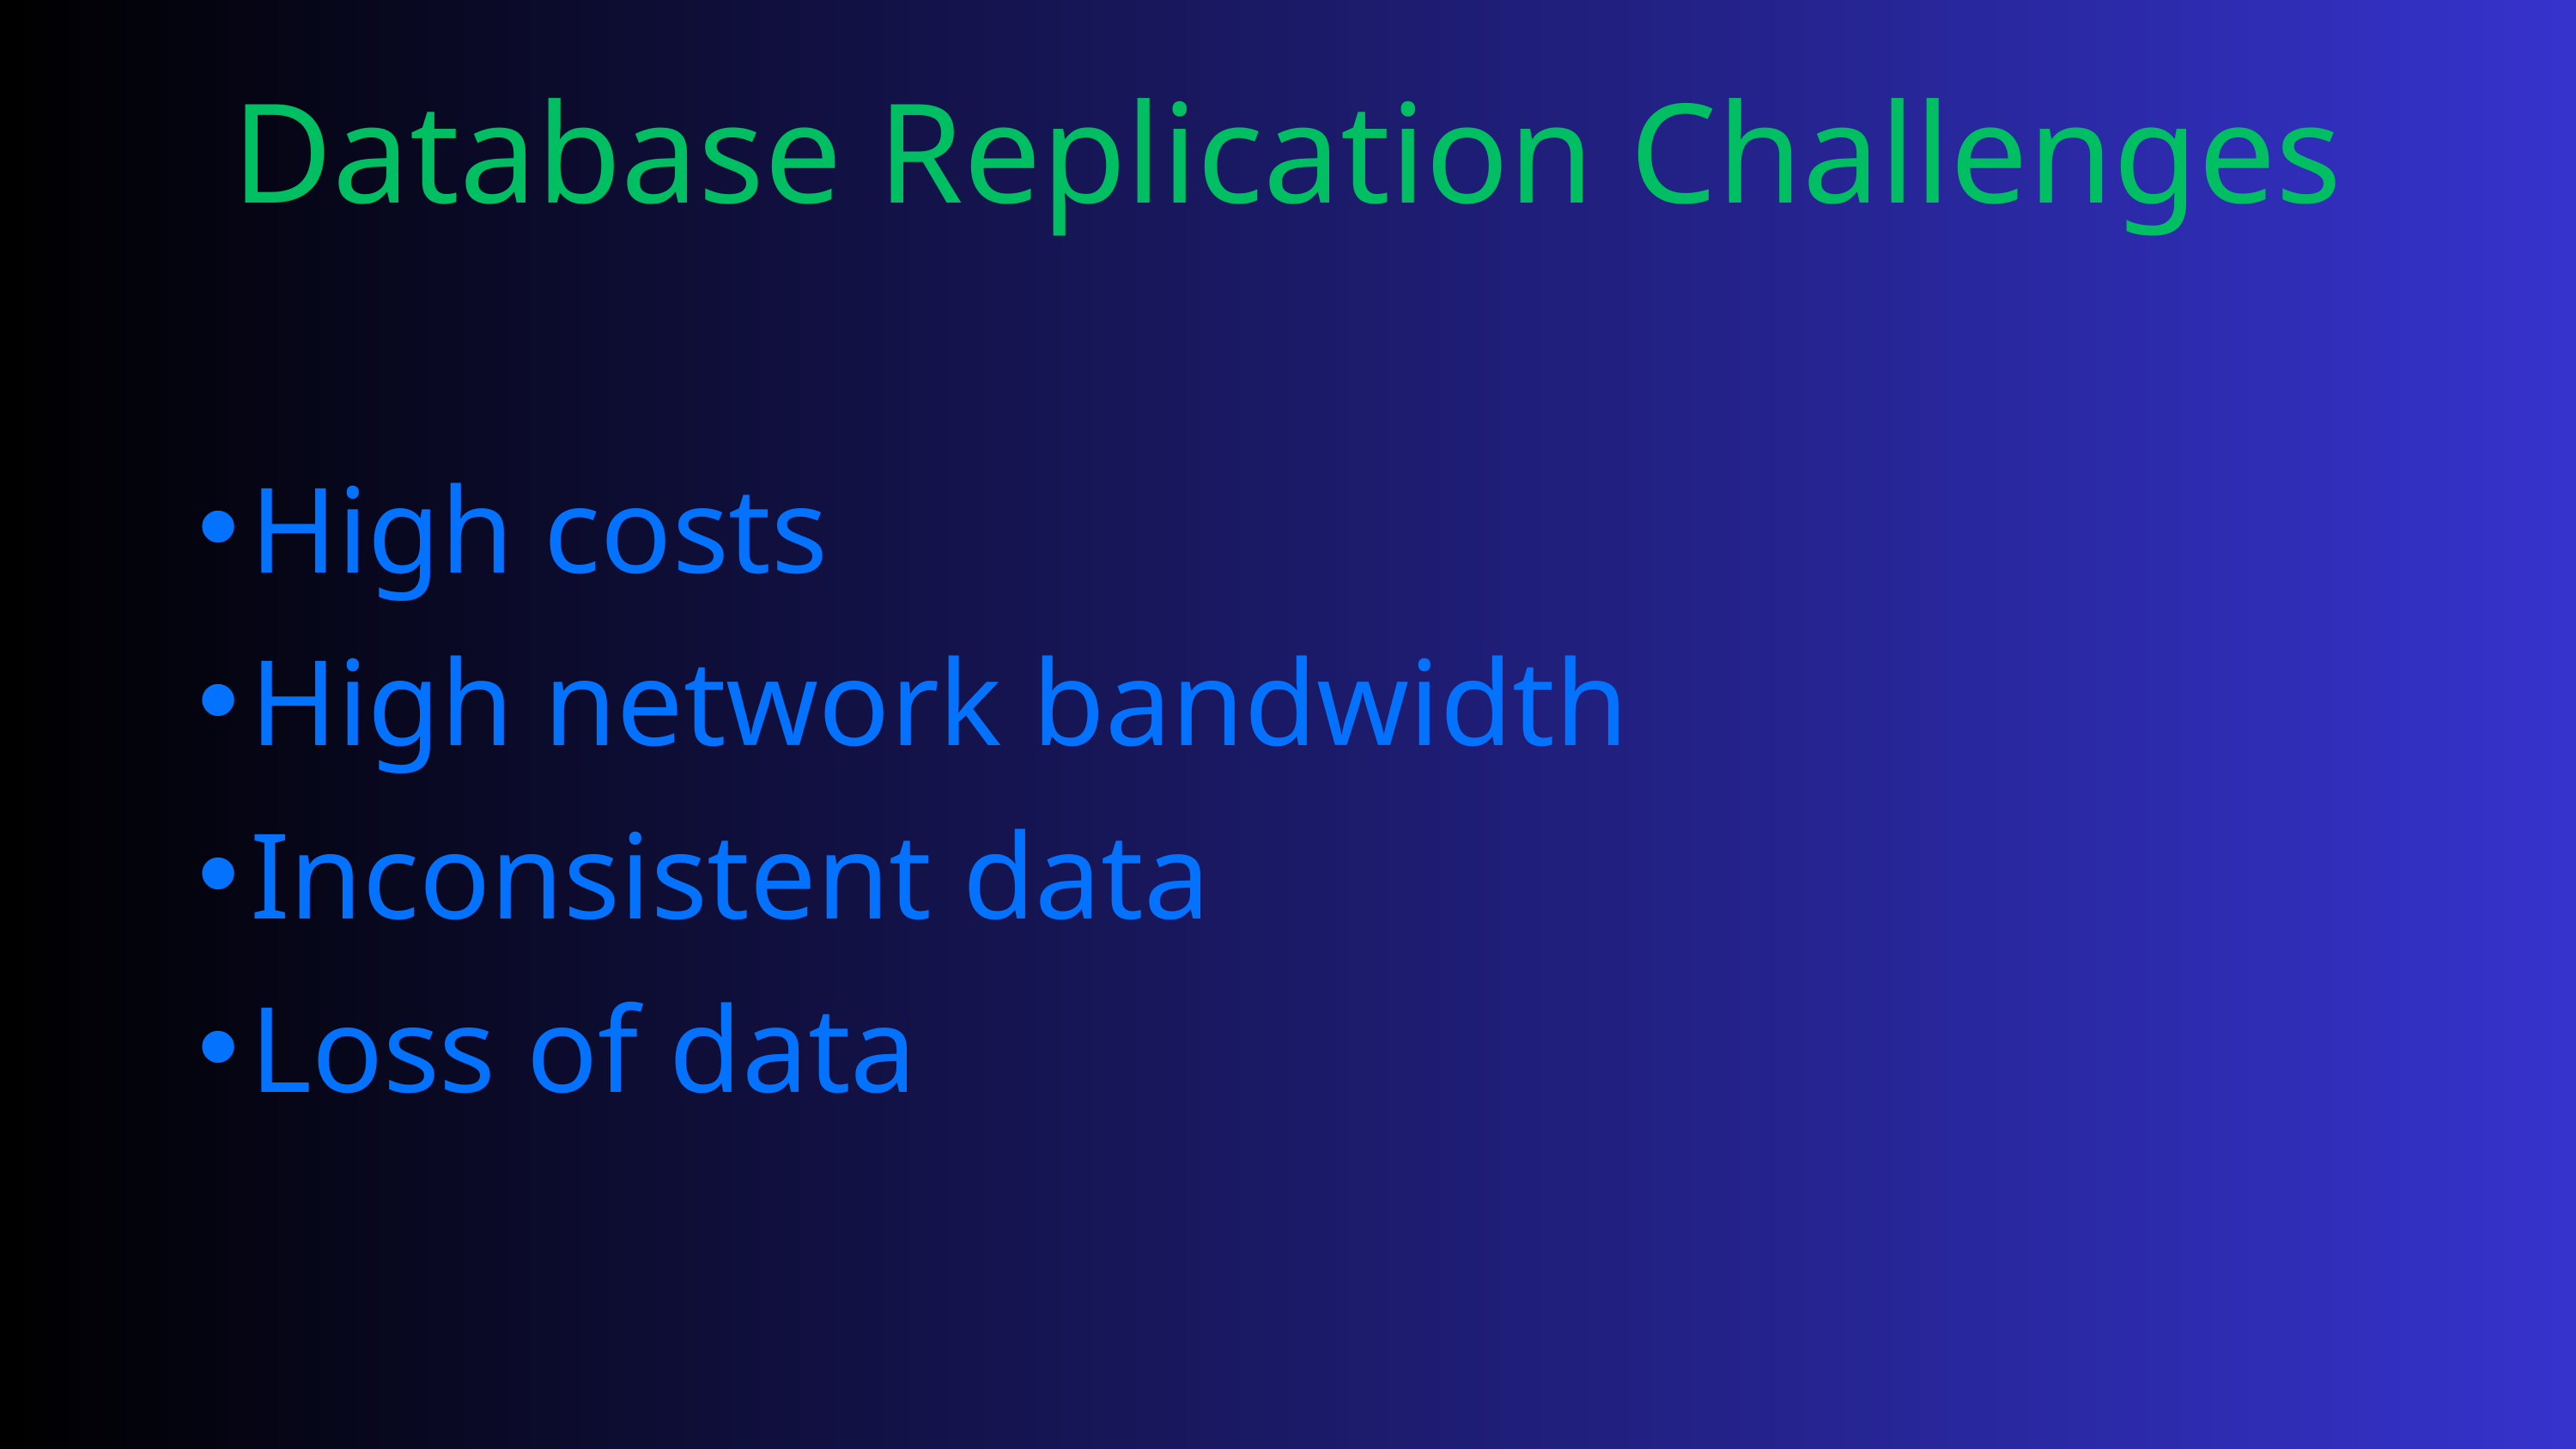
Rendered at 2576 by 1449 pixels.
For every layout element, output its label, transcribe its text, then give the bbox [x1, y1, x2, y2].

text_box Database Replication Challenges [182, 38, 2394, 424]
text_box High costs High network bandwidth Inconsistent data Loss of data [144, 509, 2394, 1116]
